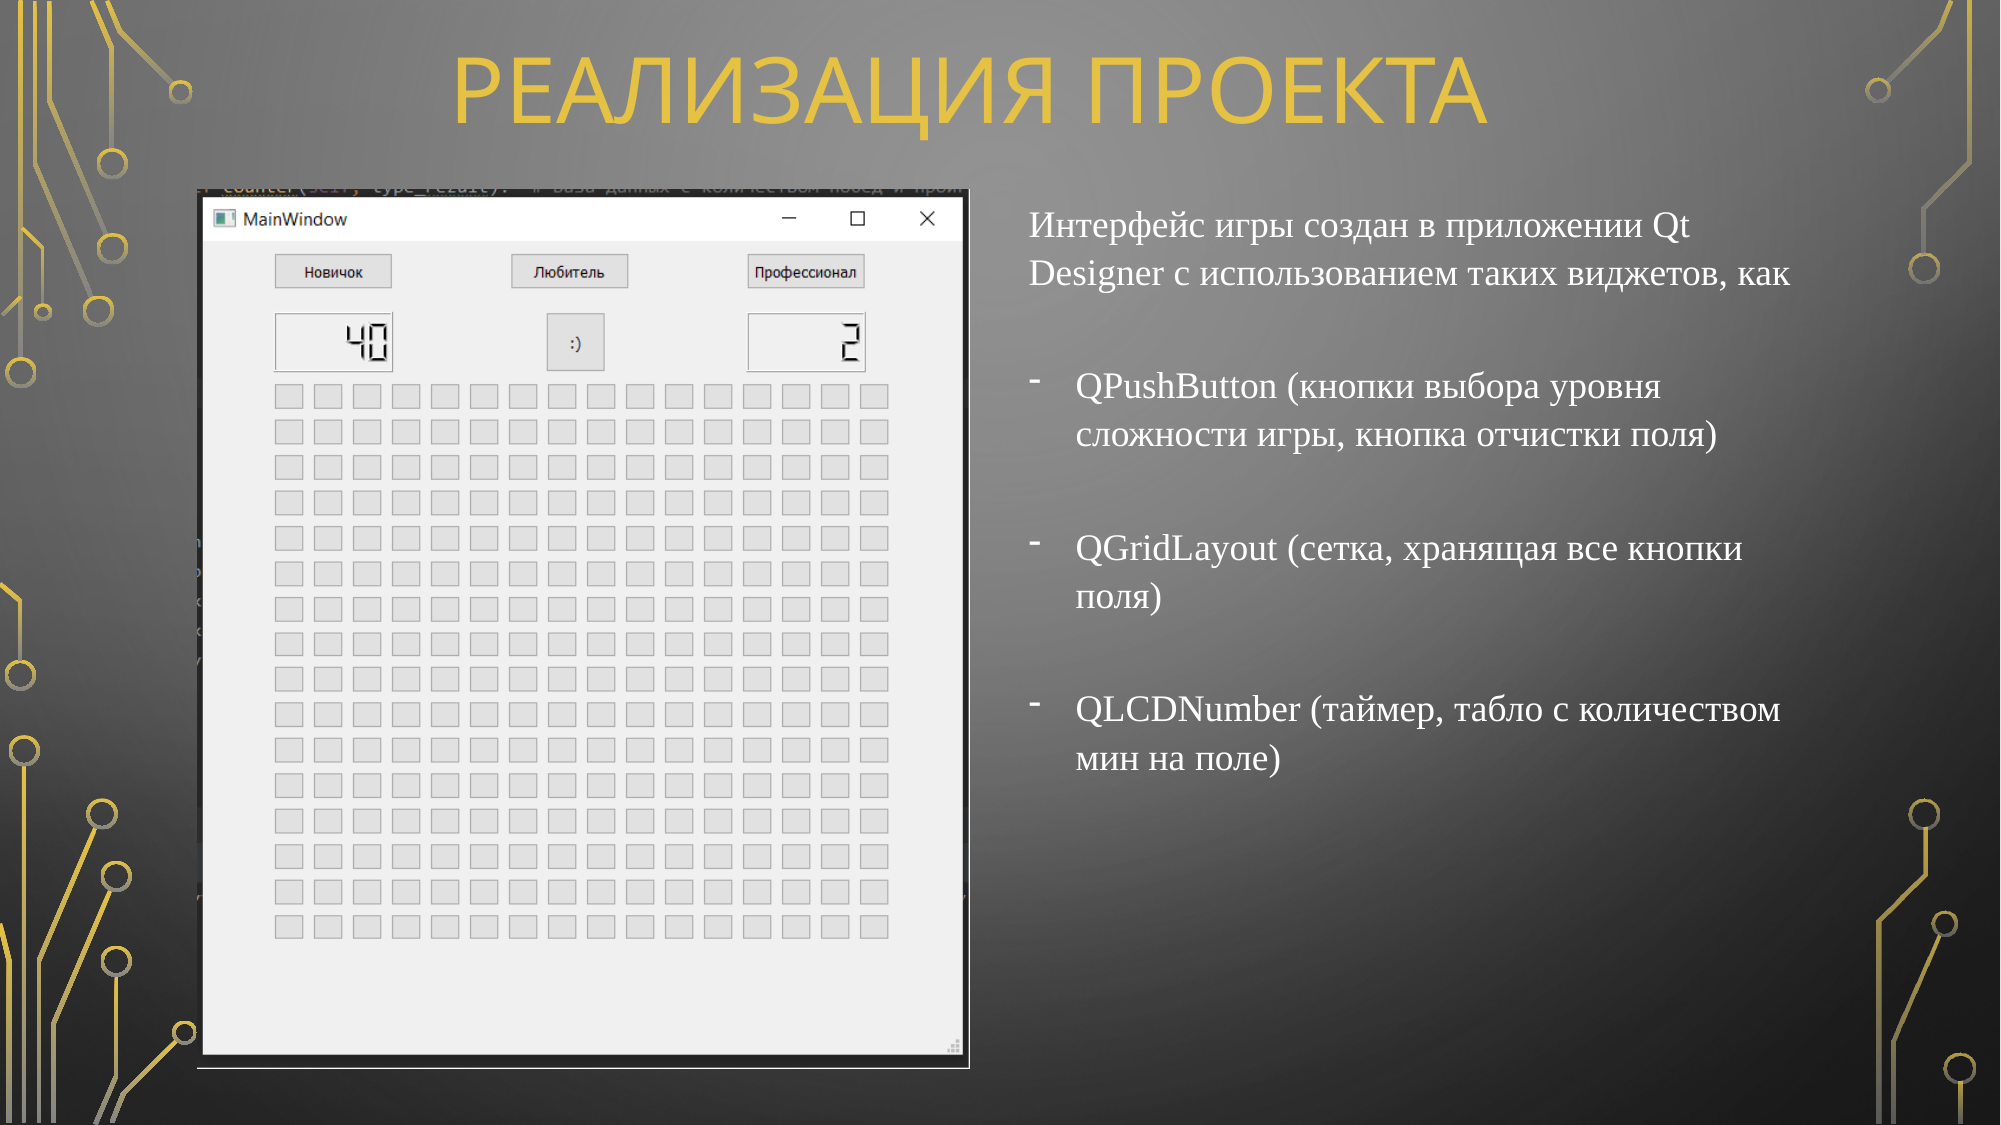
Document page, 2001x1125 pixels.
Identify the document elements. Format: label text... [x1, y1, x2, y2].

text_box Интерфейс игры создан в приложении Qt Designer с использованием таких виджетов, как QPushButton (кнопки выбора уровня сложности игры, кнопка отчистки поля) QGridLayout (сетка, хранящая все кнопки поля) QLCDNumber (таймер, табло с количеством мин на поле) [1013, 189, 1831, 834]
text_box РЕАЛИЗАЦИЯ ПРОЕКТА [381, 24, 1558, 150]
picture [196, 188, 971, 1069]
